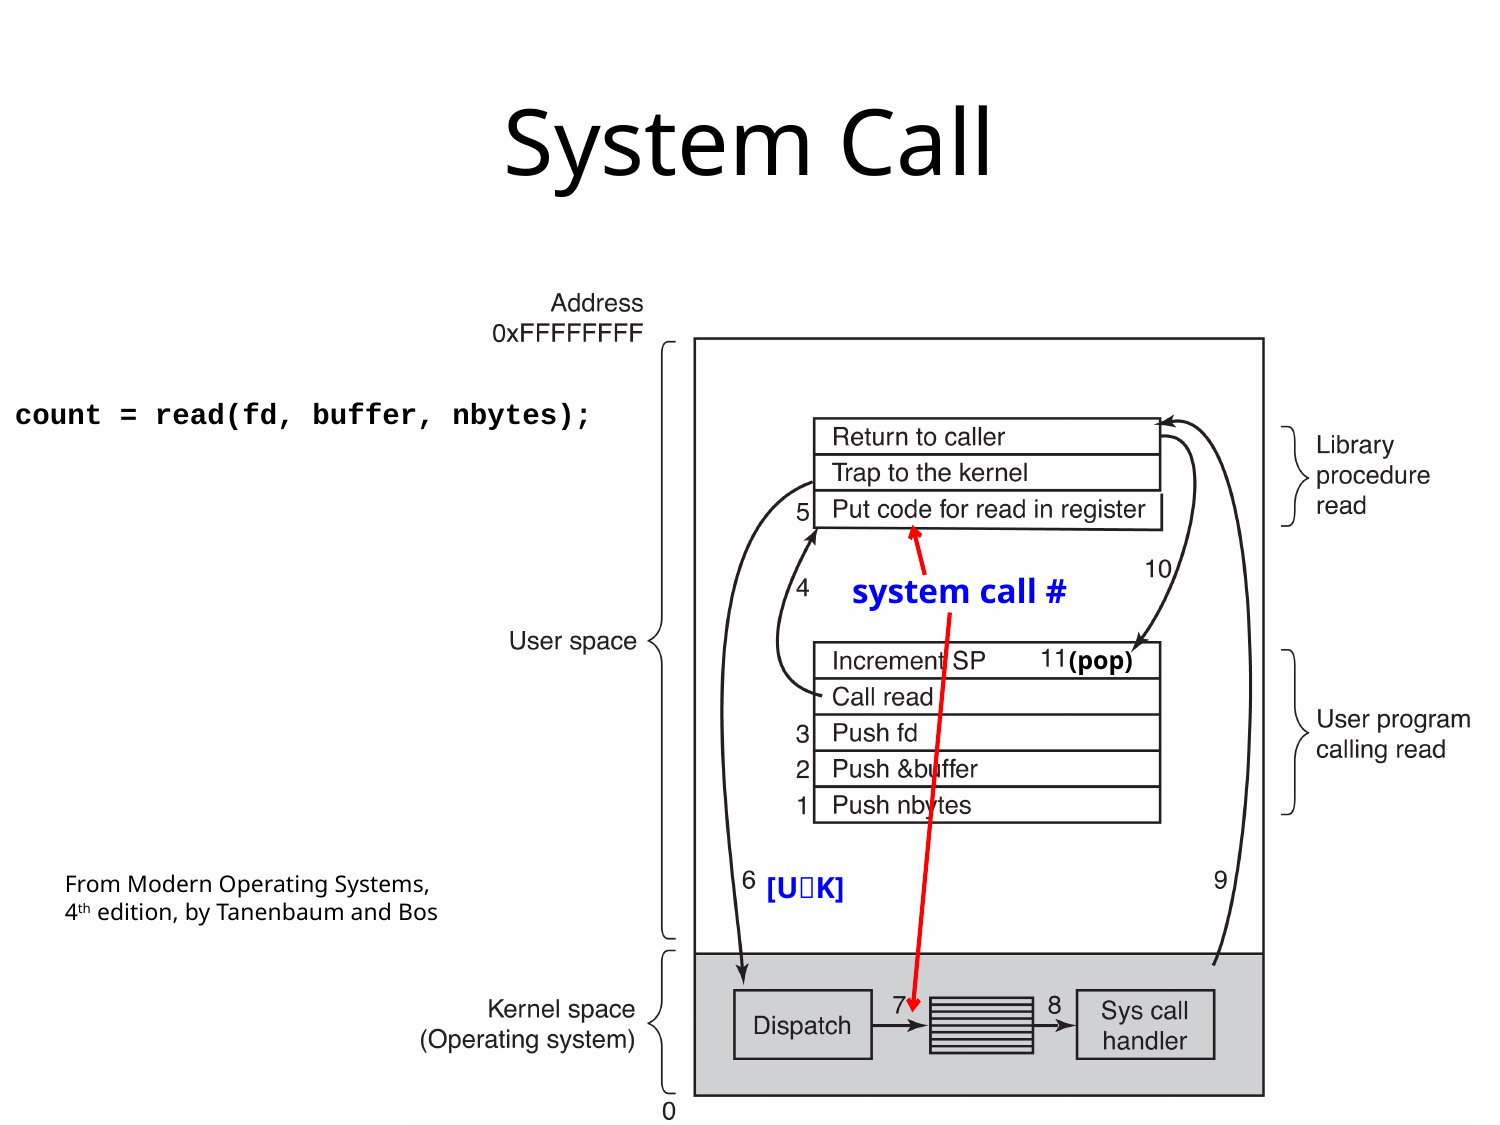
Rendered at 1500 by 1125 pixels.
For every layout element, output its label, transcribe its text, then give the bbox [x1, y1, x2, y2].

picture [412, 287, 1473, 1125]
text_box System Call [75, 45, 1425, 233]
text_box count = read(fd, buffer, nbytes); [0, 387, 407, 438]
text_box From Modern Operating Systems, 4th edition, by Tanenbaum and Bos [49, 862, 407, 960]
